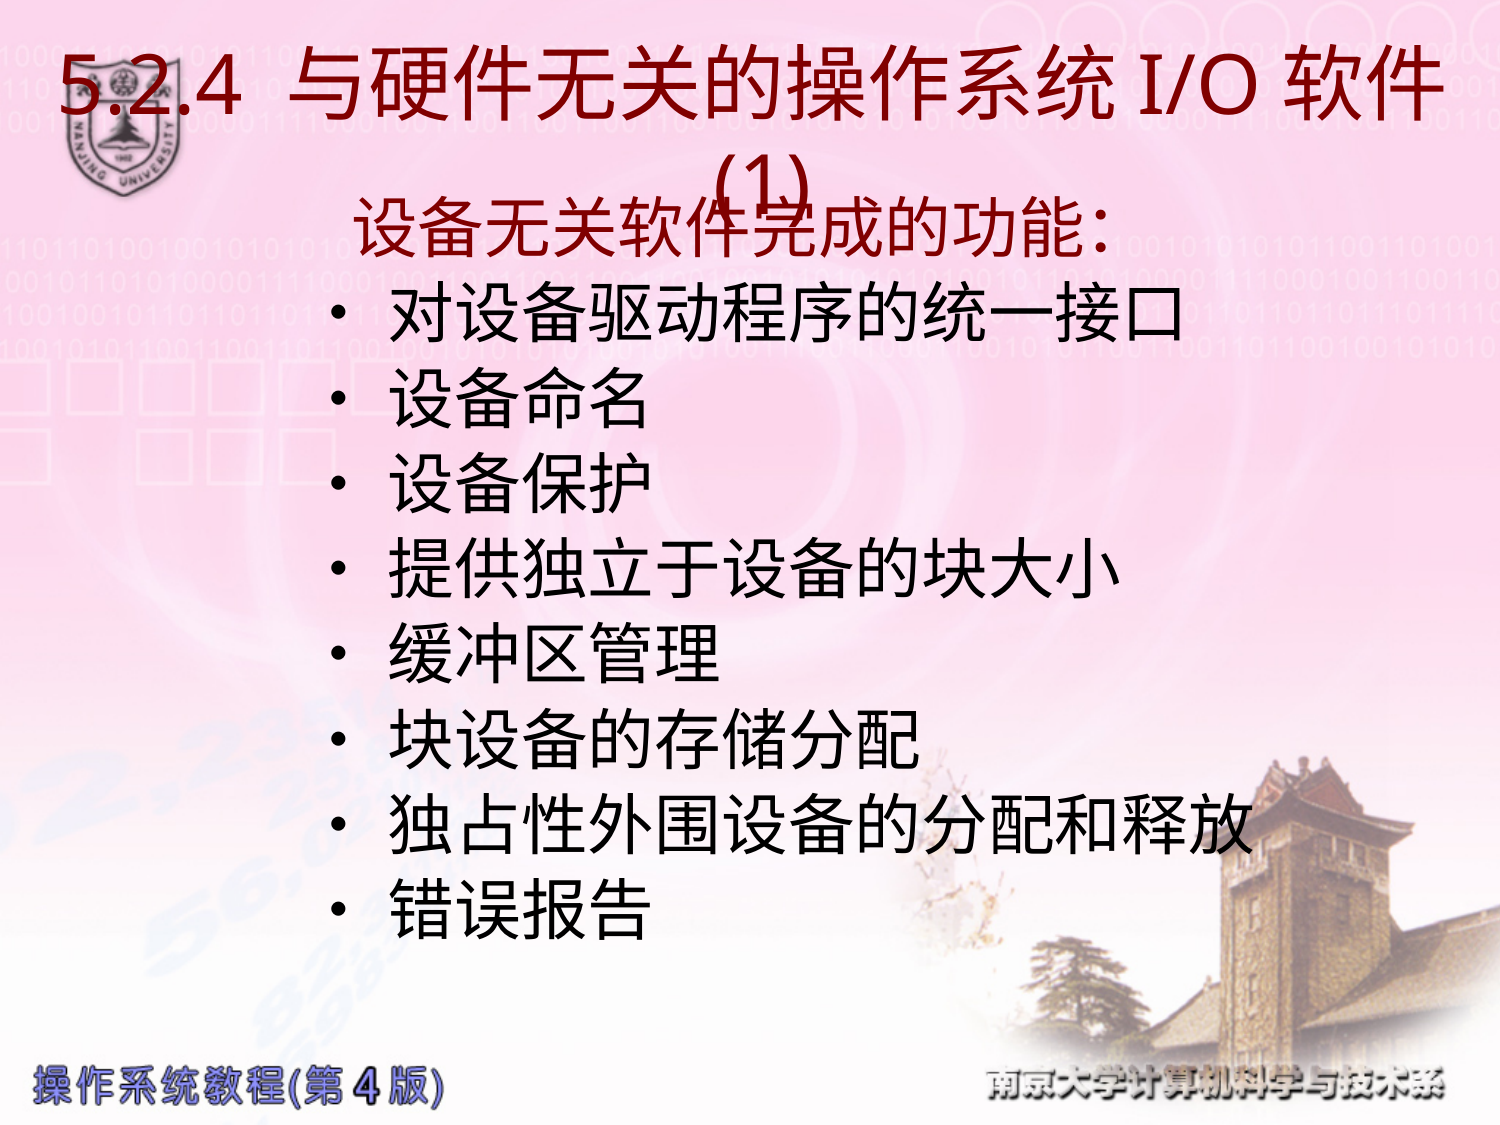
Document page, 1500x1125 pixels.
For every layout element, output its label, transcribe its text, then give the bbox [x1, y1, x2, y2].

title 5.2.4 与硬件无关的操作系统I/O软件(1) [37, 99, 1488, 263]
picture [0, 0, 1500, 1125]
list 设备无关软件完成的功能： •对设备驱动程序的统一接口 •设备命名 •设备保护 •提供独立于设备的块大小 •缓冲区管理 •块设备的存储分配 •独占性外围设备的分配和释放 •错误报告 [200, 187, 1388, 1025]
